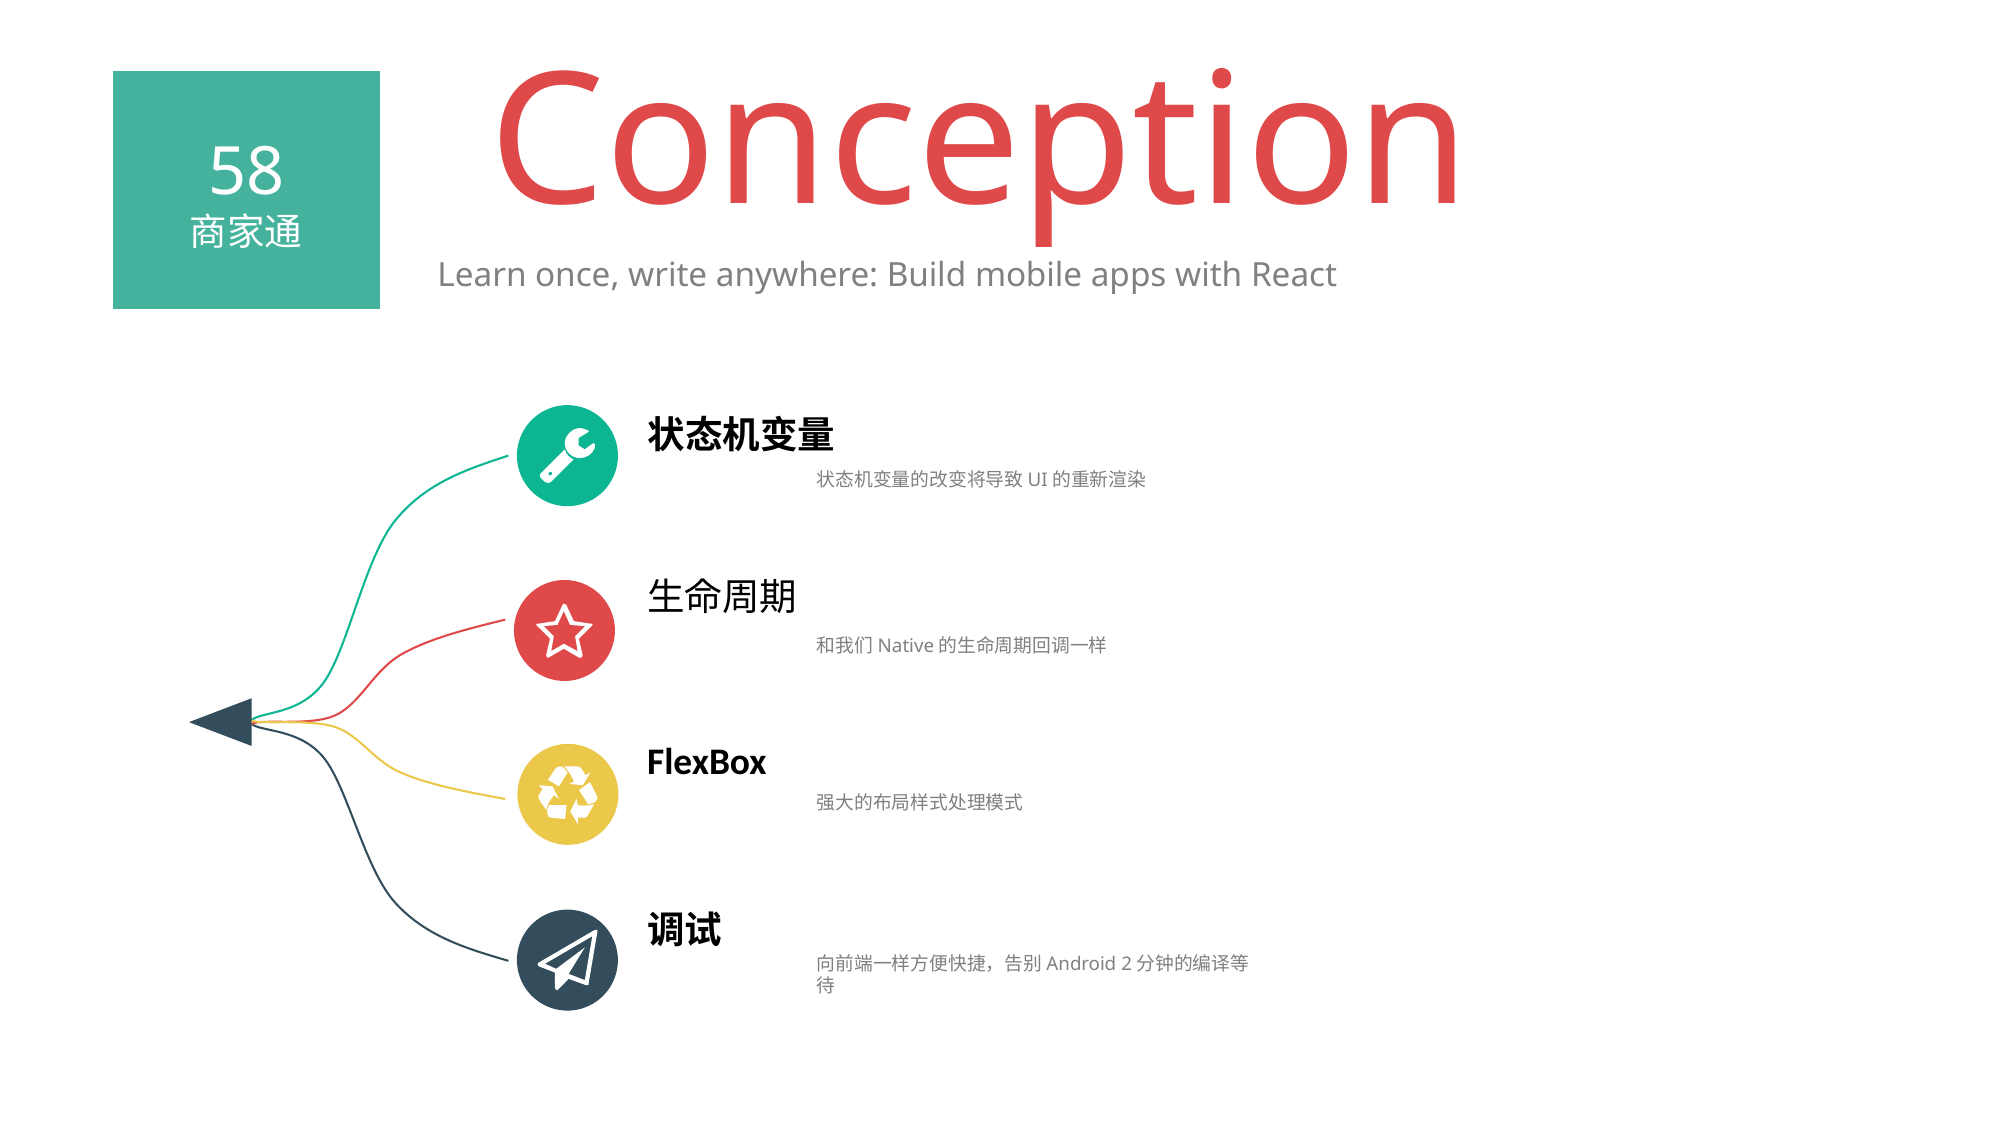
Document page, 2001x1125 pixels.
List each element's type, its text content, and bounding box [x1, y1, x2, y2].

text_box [516, 909, 618, 1011]
text_box 生命周期 [632, 565, 813, 625]
text_box Learn once, write anywhere: Build mobile apps with React [422, 245, 1535, 300]
text_box 向前端一样方便快捷，告别Android 2分钟的编译等待 [802, 944, 1275, 1005]
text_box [517, 743, 619, 845]
text_box 状态机变量的改变将导致UI的重新渲染 [802, 460, 1275, 498]
text_box FlexBox [632, 729, 782, 790]
text_box 状态机变量 [633, 403, 851, 464]
text_box 强大的布局样式处理模式 [802, 782, 1275, 821]
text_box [513, 579, 615, 681]
text_box 调试 [632, 898, 738, 959]
text_box 58 商家通 [112, 70, 381, 310]
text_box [251, 455, 509, 961]
text_box Conception [474, 12, 1486, 245]
text_box [186, 697, 251, 747]
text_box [516, 405, 618, 507]
text_box 和我们Native的生命周期回调一样 [802, 625, 1275, 664]
